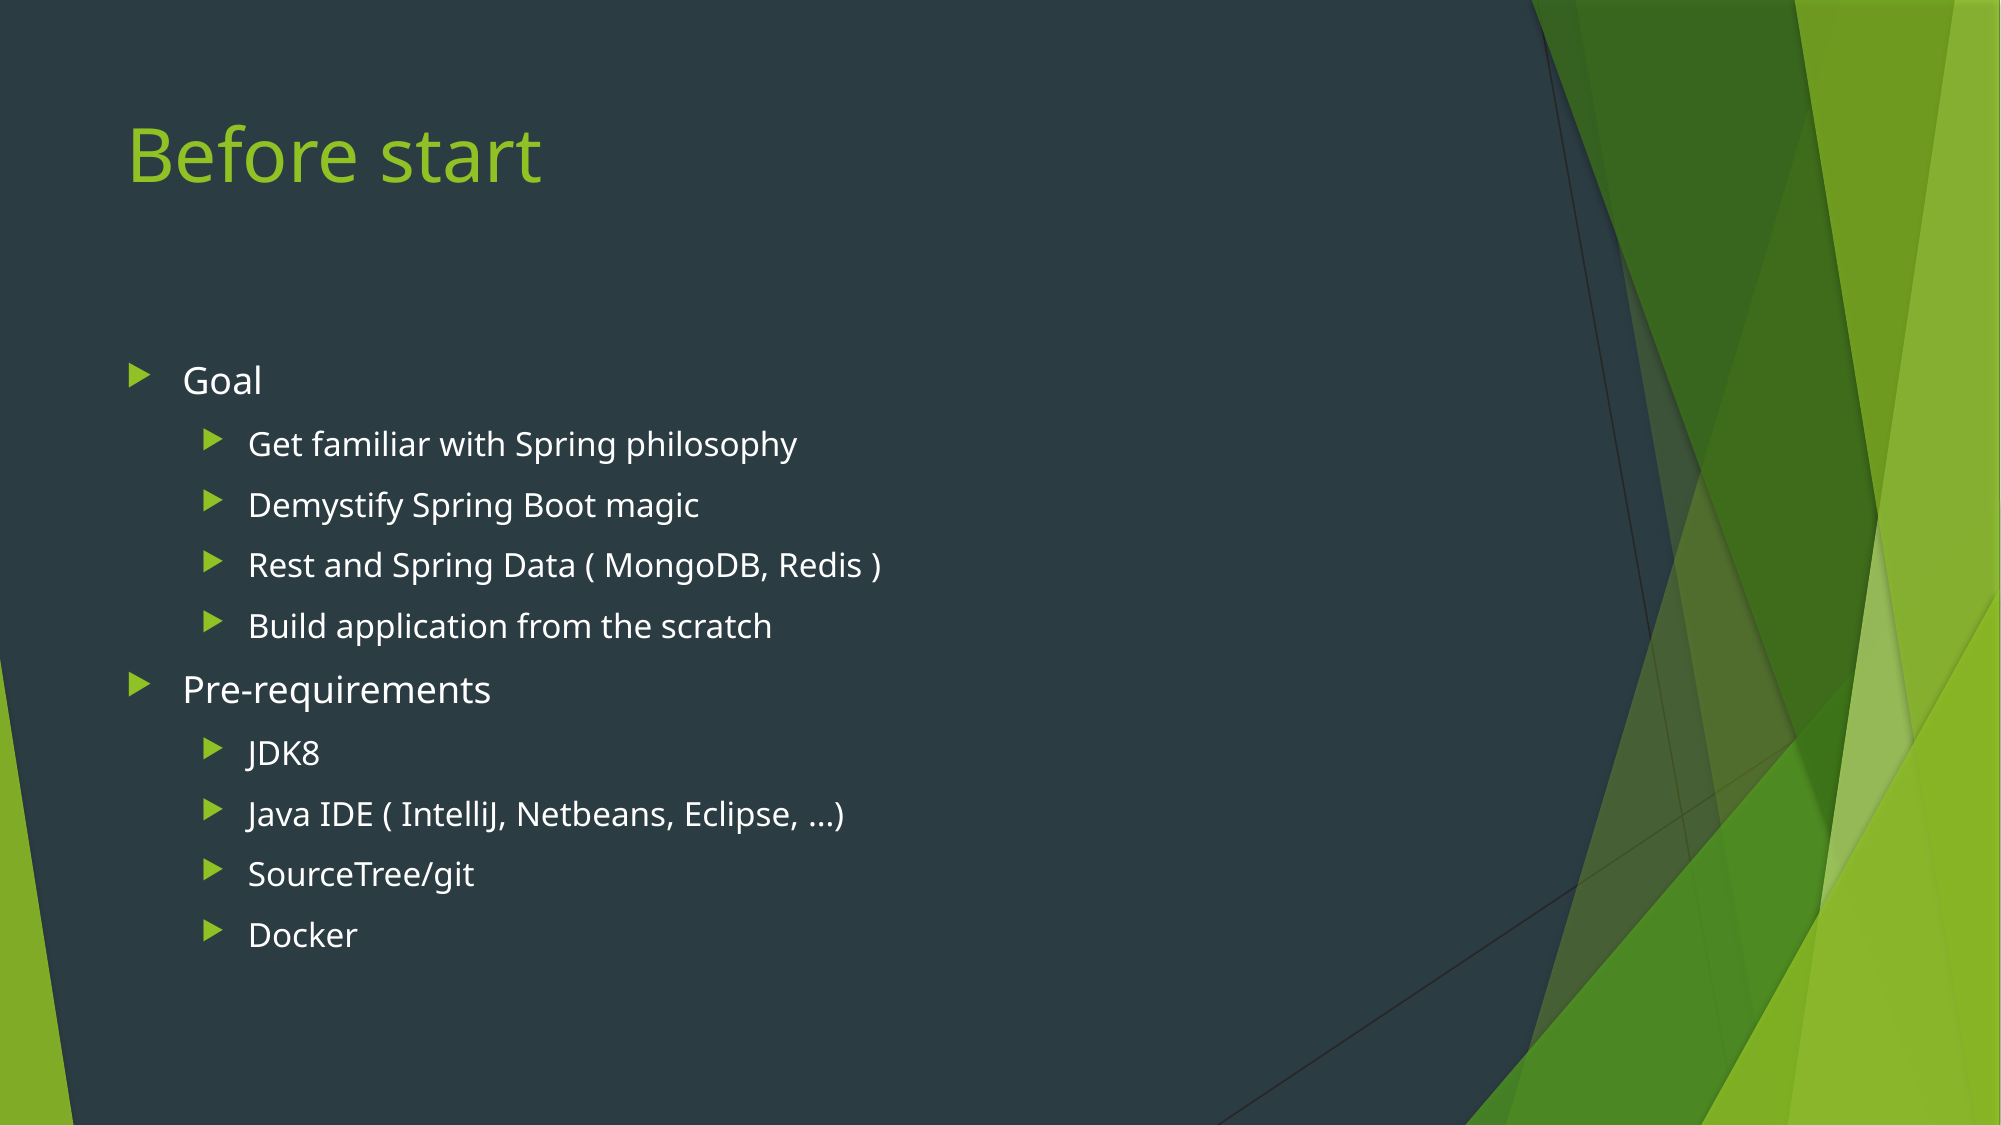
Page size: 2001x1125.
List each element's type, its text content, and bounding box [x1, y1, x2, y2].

title Before start [111, 99, 1522, 317]
list Goal Get familiar with Spring philosophy Demystify Spring Boot magic Rest and Spring Data ( MongoDB, Redis ) Build application from the scratch Pre-requirements JDK8 Java IDE ( IntelliJ, Netbeans, Eclipse, …) SourceTree/git Docker [111, 349, 1522, 987]
